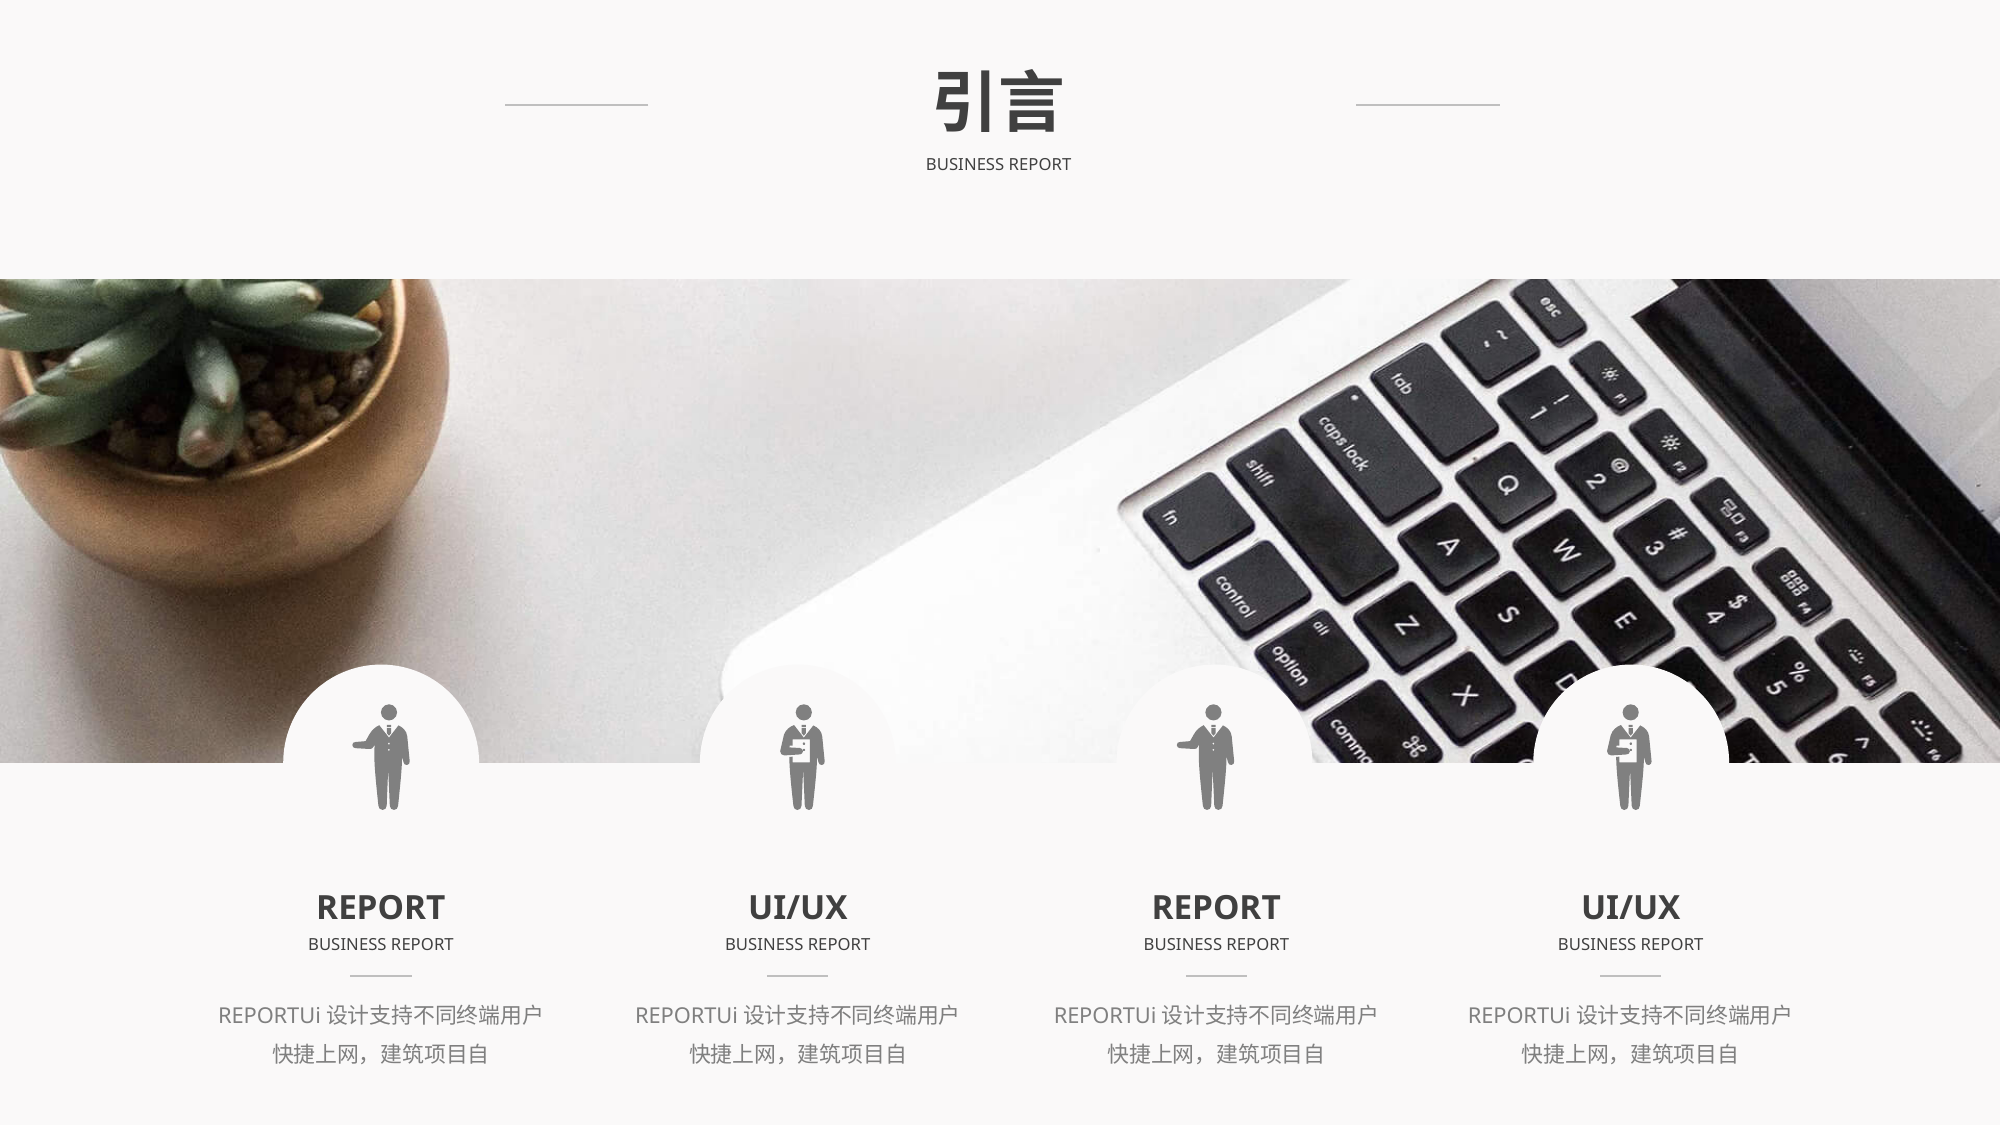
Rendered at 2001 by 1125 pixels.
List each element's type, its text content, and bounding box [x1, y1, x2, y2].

text_box [1531, 774, 1731, 863]
text_box [1600, 974, 1662, 978]
text_box BUSINESS REPORT [1128, 925, 1305, 961]
text_box [281, 774, 481, 863]
text_box UI/UX [1566, 879, 1696, 925]
text_box BUSINESS REPORT [710, 925, 886, 961]
text_box BUSINESS REPORT [879, 147, 1118, 182]
text_box [1185, 974, 1248, 978]
text_box REPORTUi设计支持不同终端用户快捷上网，建筑项目自 [1038, 980, 1395, 1075]
text_box REPORT [1136, 879, 1296, 925]
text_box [1606, 704, 1653, 811]
text_box [350, 974, 412, 978]
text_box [779, 704, 826, 811]
text_box REPORT [301, 879, 461, 925]
text_box [698, 774, 898, 863]
text_box [1115, 774, 1314, 863]
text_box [1176, 704, 1235, 811]
text_box BUSINESS REPORT [293, 925, 469, 961]
text_box REPORTUi设计支持不同终端用户快捷上网，建筑项目自 [202, 980, 560, 1075]
text_box BUSINESS REPORT [1542, 925, 1719, 961]
text_box UI/UX [733, 879, 863, 925]
picture [0, 278, 2000, 763]
text_box REPORTUi设计支持不同终端用户快捷上网，建筑项目自 [1452, 980, 1809, 1075]
text_box 引言 [690, 52, 1307, 104]
text_box REPORTUi设计支持不同终端用户快捷上网，建筑项目自 [619, 980, 977, 1075]
text_box 引言 [690, 114, 1307, 147]
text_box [352, 704, 411, 811]
text_box [767, 974, 829, 978]
